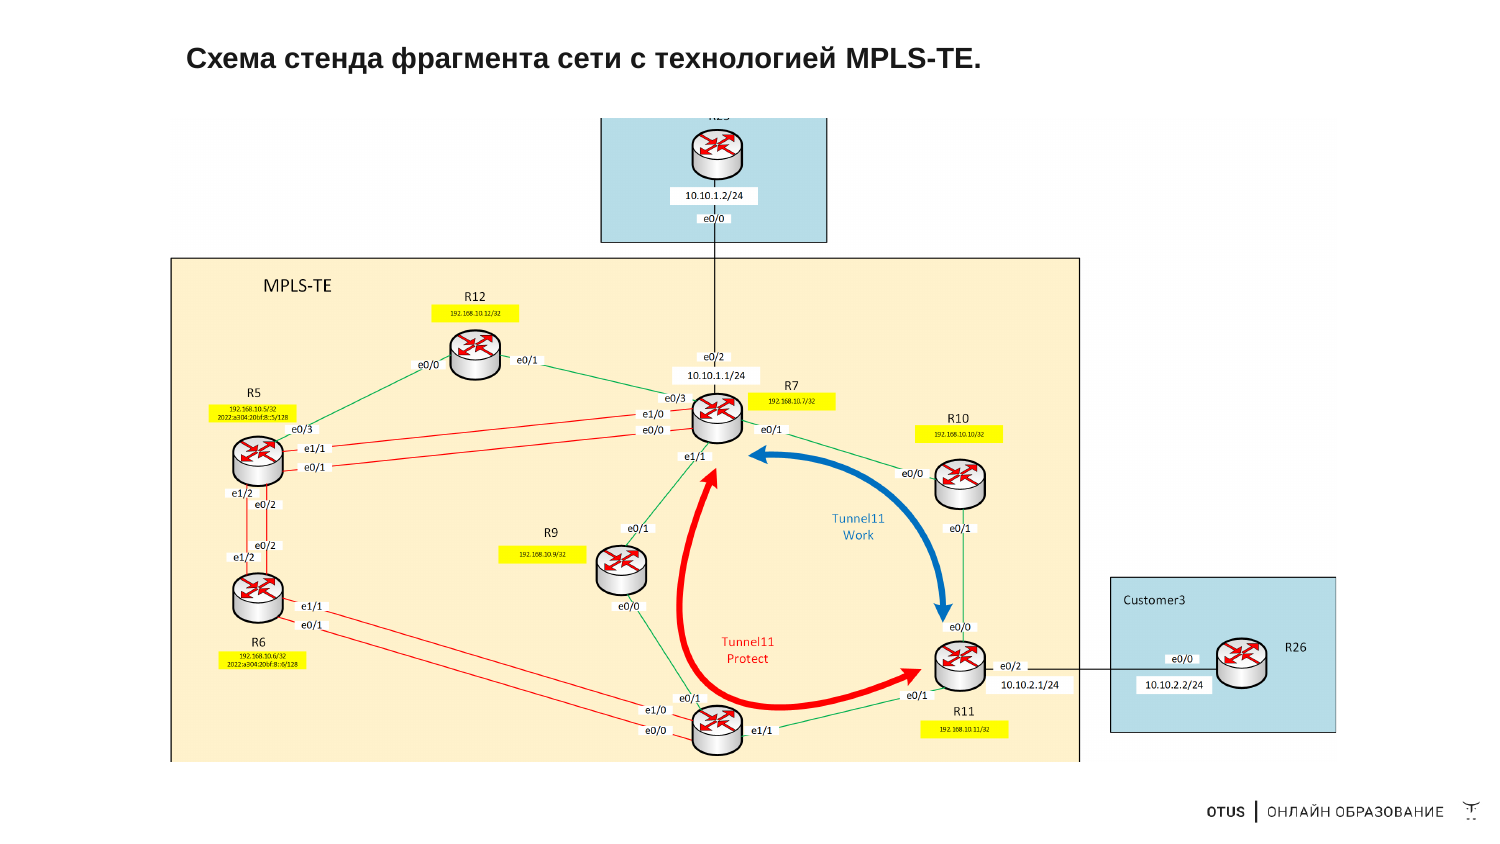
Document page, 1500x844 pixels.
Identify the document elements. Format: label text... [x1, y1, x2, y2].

text_box Схема стенда фрагмента сети с технологией MPLS-TE. [171, 31, 1412, 82]
picture [0, 0, 1500, 844]
